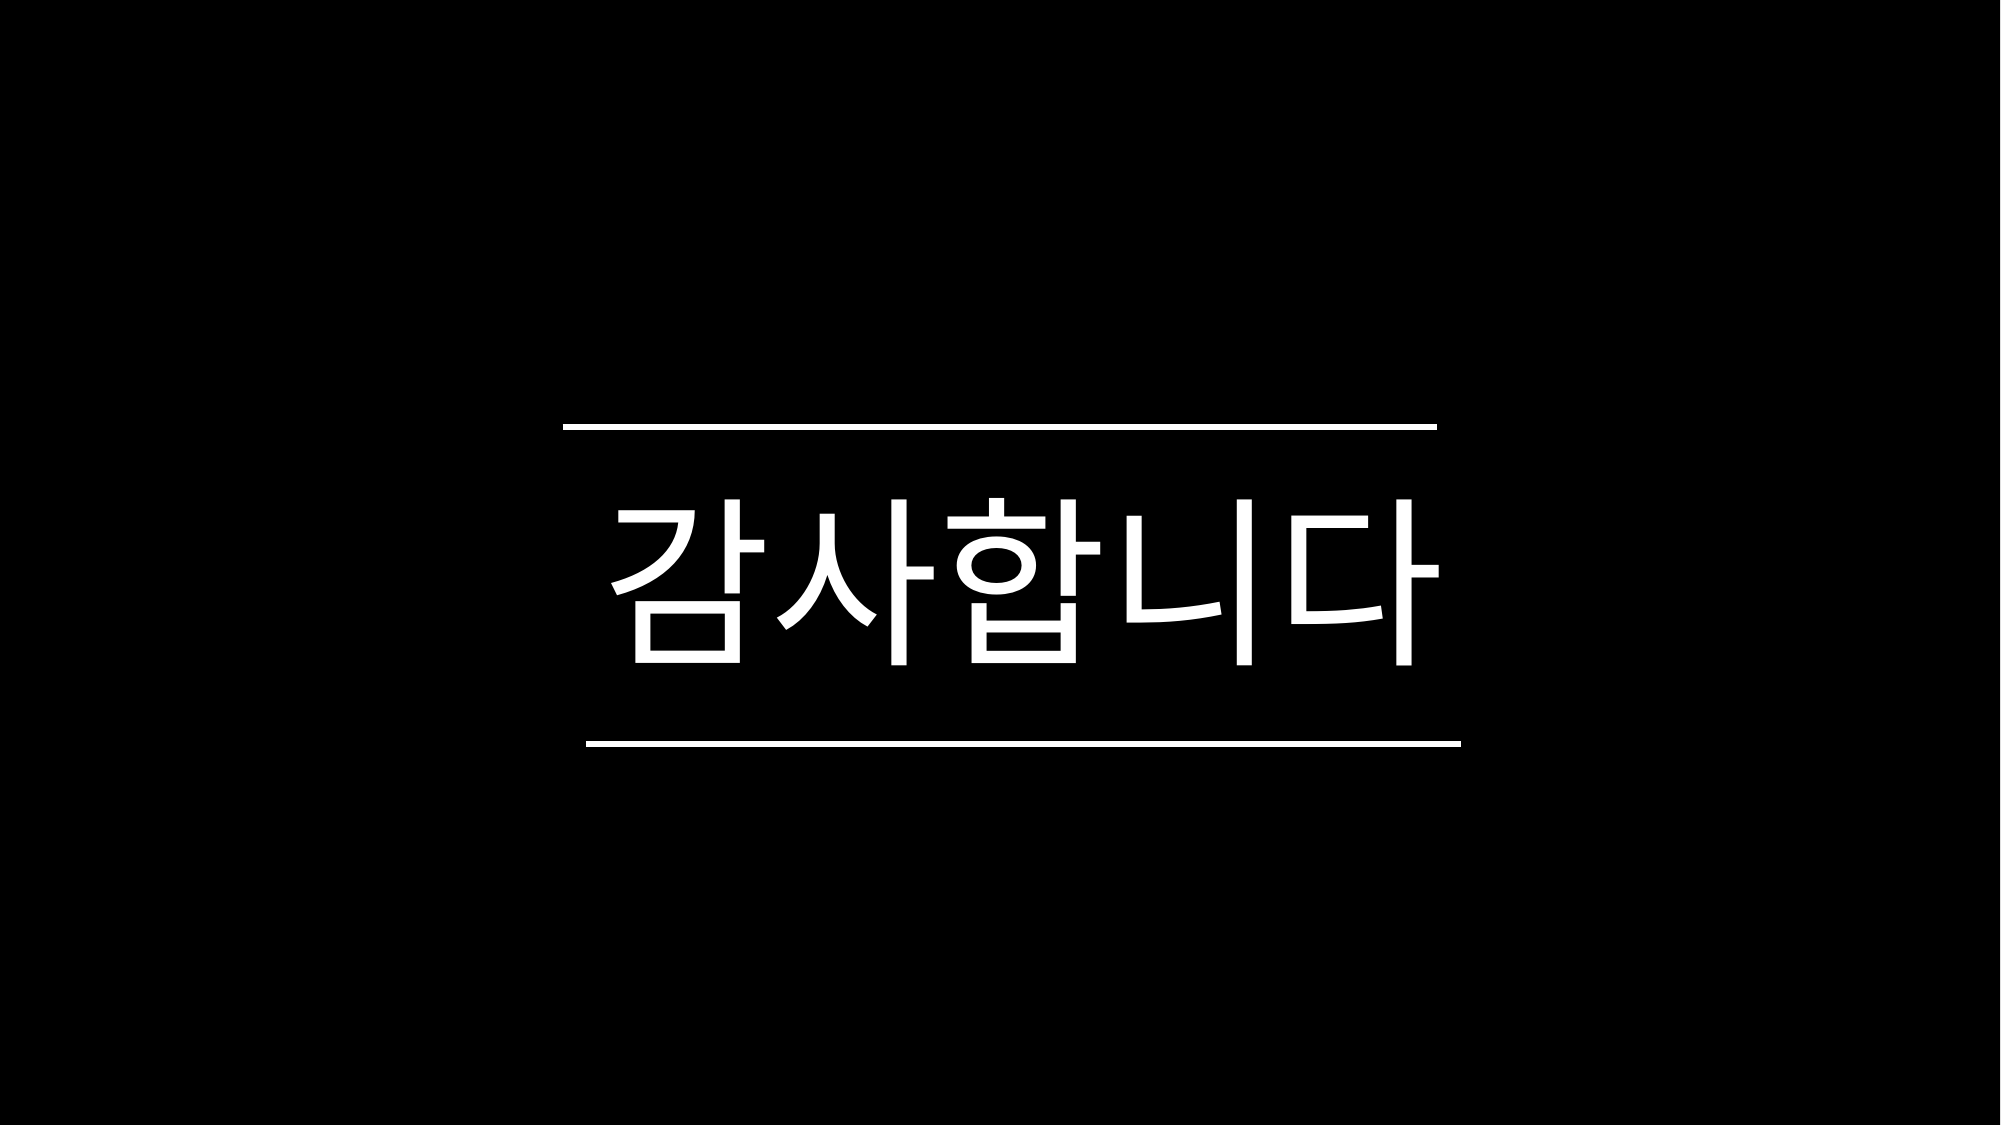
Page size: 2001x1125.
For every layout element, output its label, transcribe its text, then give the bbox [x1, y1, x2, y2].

text_box 감사합니다 [587, 460, 1460, 696]
